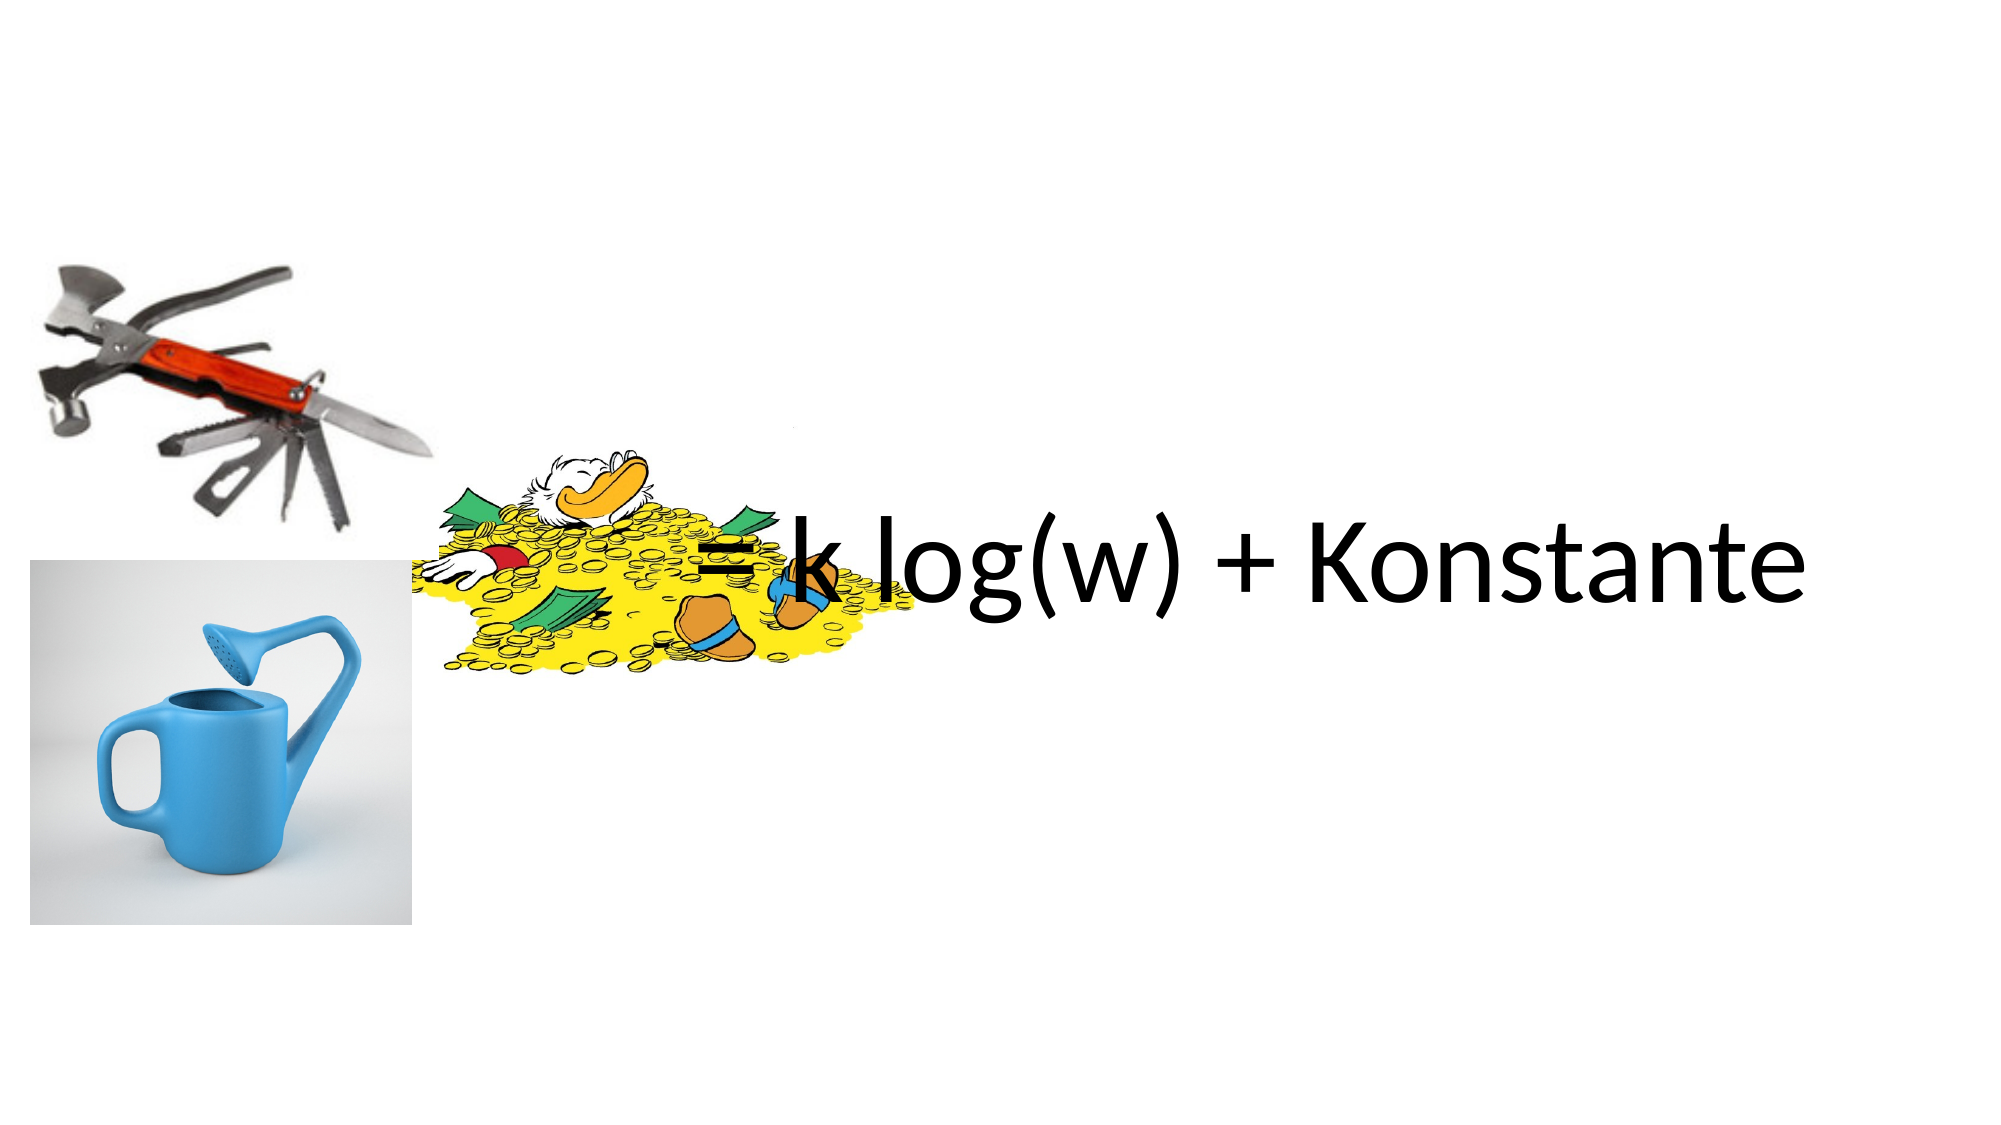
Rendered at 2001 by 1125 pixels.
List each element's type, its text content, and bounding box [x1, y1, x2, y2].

text_box = k log(w) + Konstante [941, 477, 2000, 641]
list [29, 560, 413, 926]
picture [29, 214, 941, 753]
